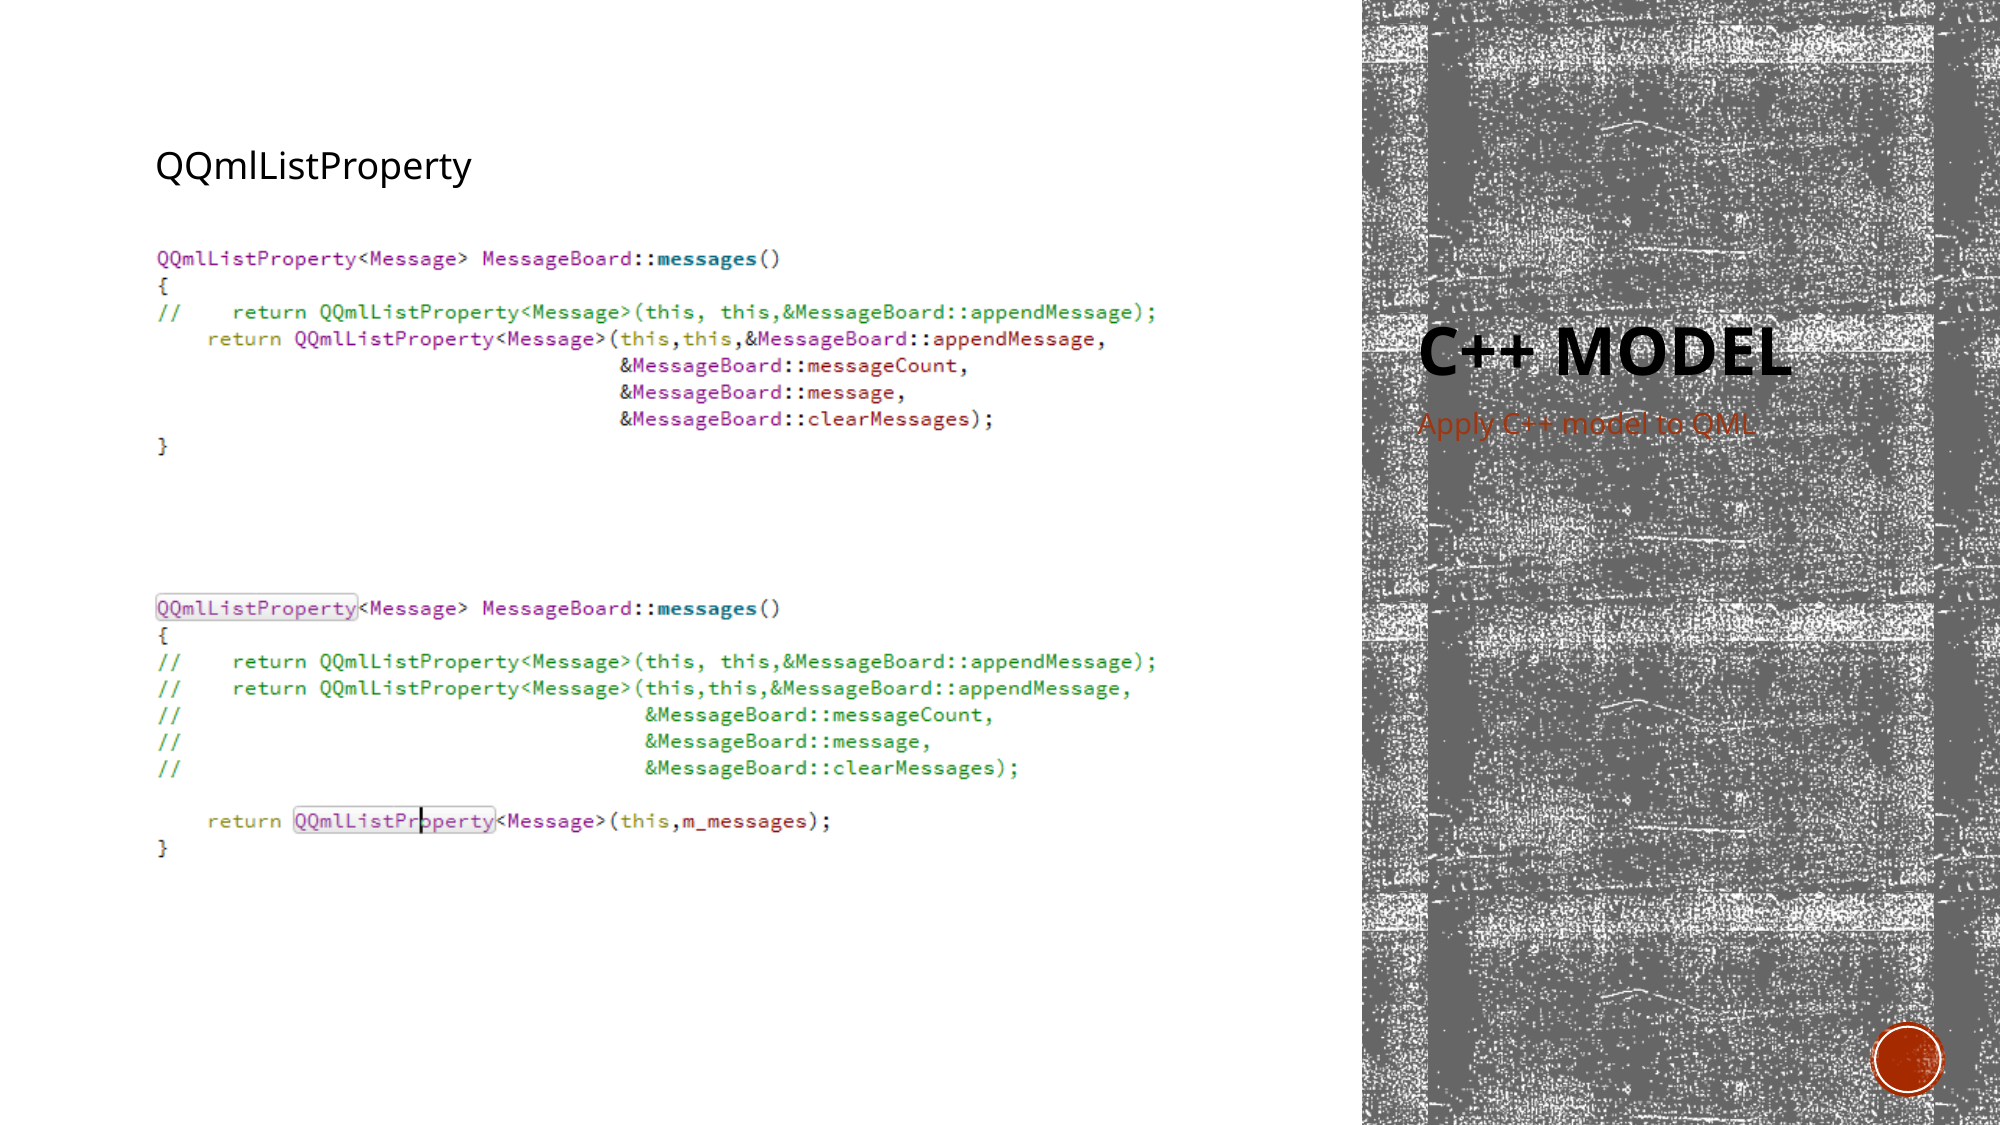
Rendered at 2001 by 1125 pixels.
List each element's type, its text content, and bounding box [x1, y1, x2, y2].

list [158, 580, 1198, 878]
picture [154, 245, 1205, 476]
text_box QQmlListProperty [140, 134, 487, 195]
list Apply C++ model to QML [1402, 397, 1928, 938]
title C++ Model [1402, 112, 1928, 397]
